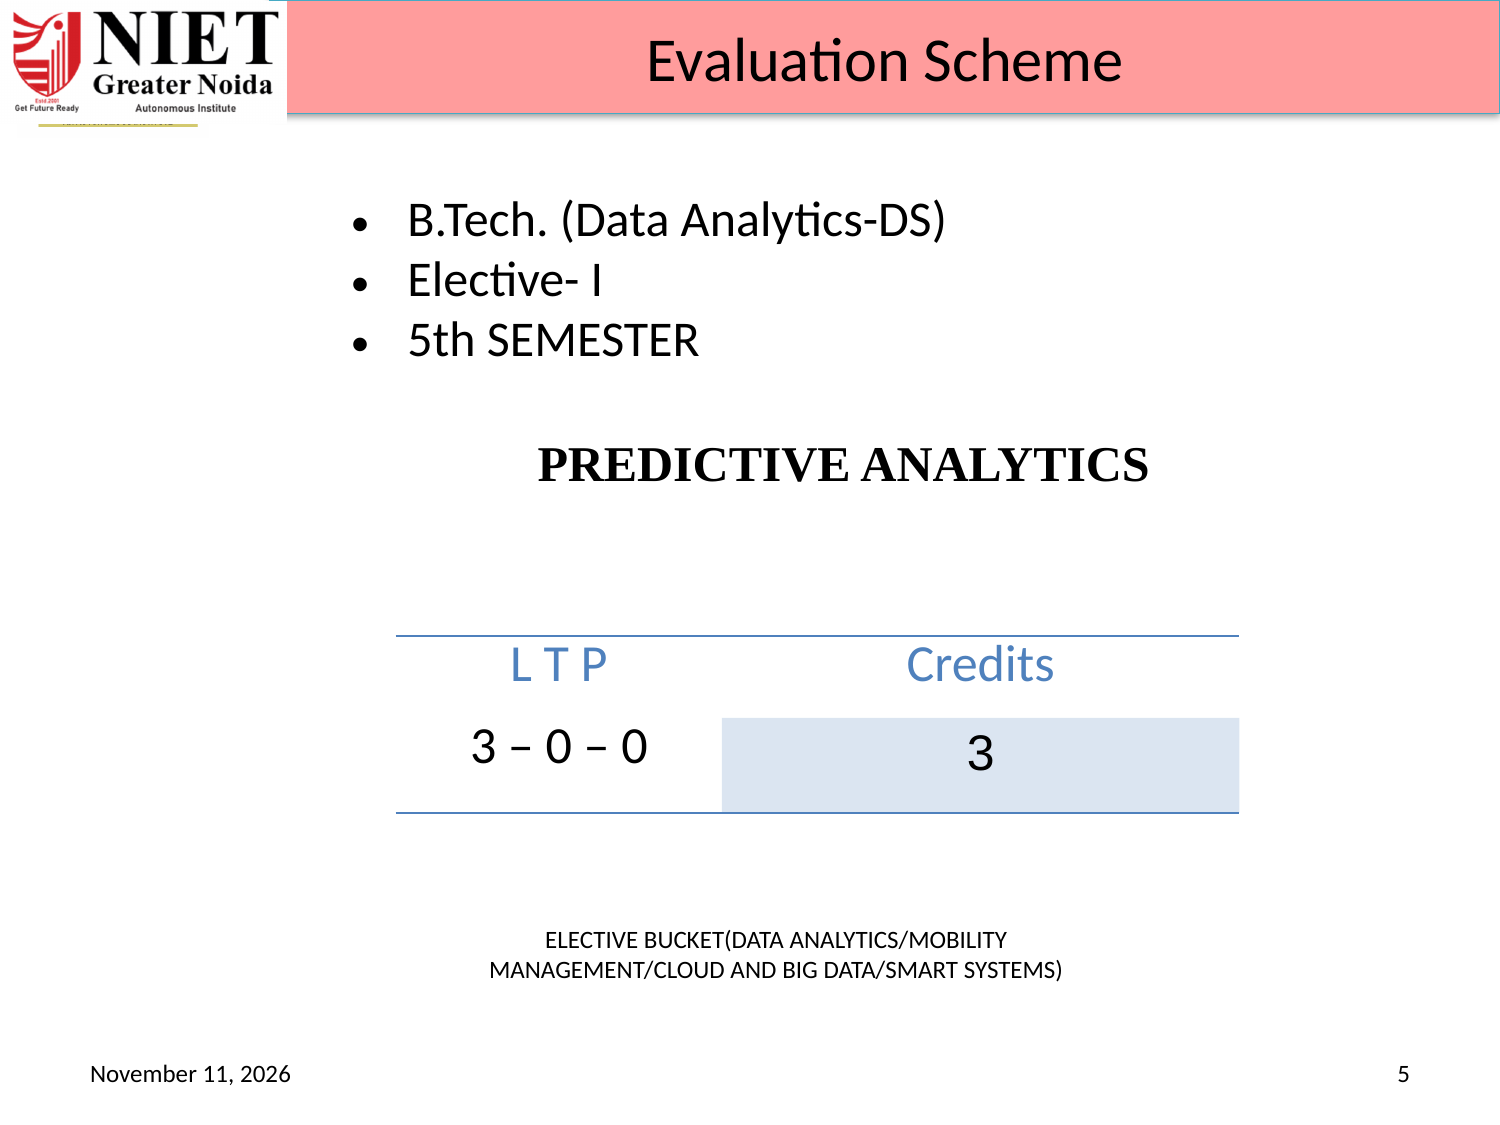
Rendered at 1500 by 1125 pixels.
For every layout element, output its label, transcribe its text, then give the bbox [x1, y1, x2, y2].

text_box B.Tech. (Data Analytics-DS) Elective- I 5th SEMESTER PREDICTIVE ANALYTICS [336, 191, 1351, 753]
slide_number 5 [1074, 1042, 1425, 1103]
text_box Evaluation Scheme [288, 0, 1500, 114]
footer ELECTIVE BUCKET(DATA ANALYTICS/MOBILITY MANAGEMENT/CLOUD AND BIG DATA/SMART SYSTEMS) [422, 931, 1131, 976]
picture [0, 0, 288, 138]
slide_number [75, 1042, 425, 1103]
table_cell 3 – 0 – 0 [396, 753, 722, 812]
table_cell 3 [722, 753, 1239, 812]
